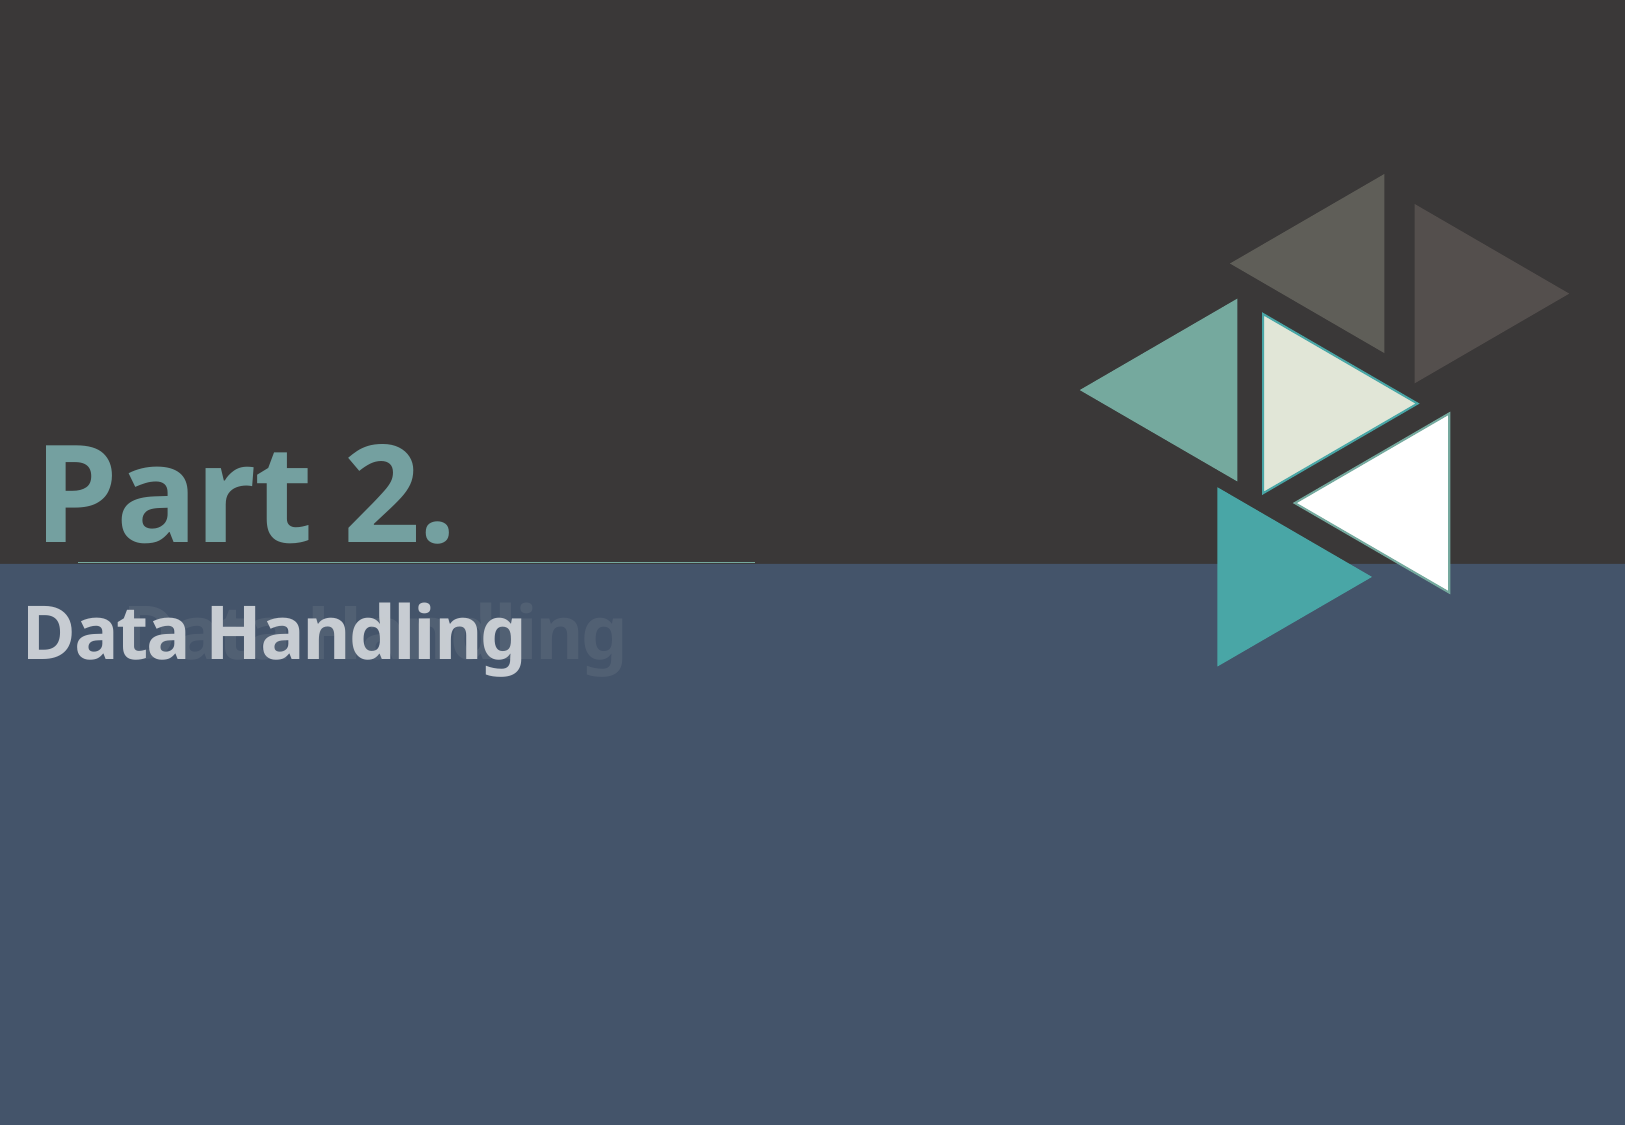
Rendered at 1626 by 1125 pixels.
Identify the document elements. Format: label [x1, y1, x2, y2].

text_box [0, 563, 1625, 1125]
text_box [64, 400, 756, 683]
text_box [1081, 173, 1570, 667]
